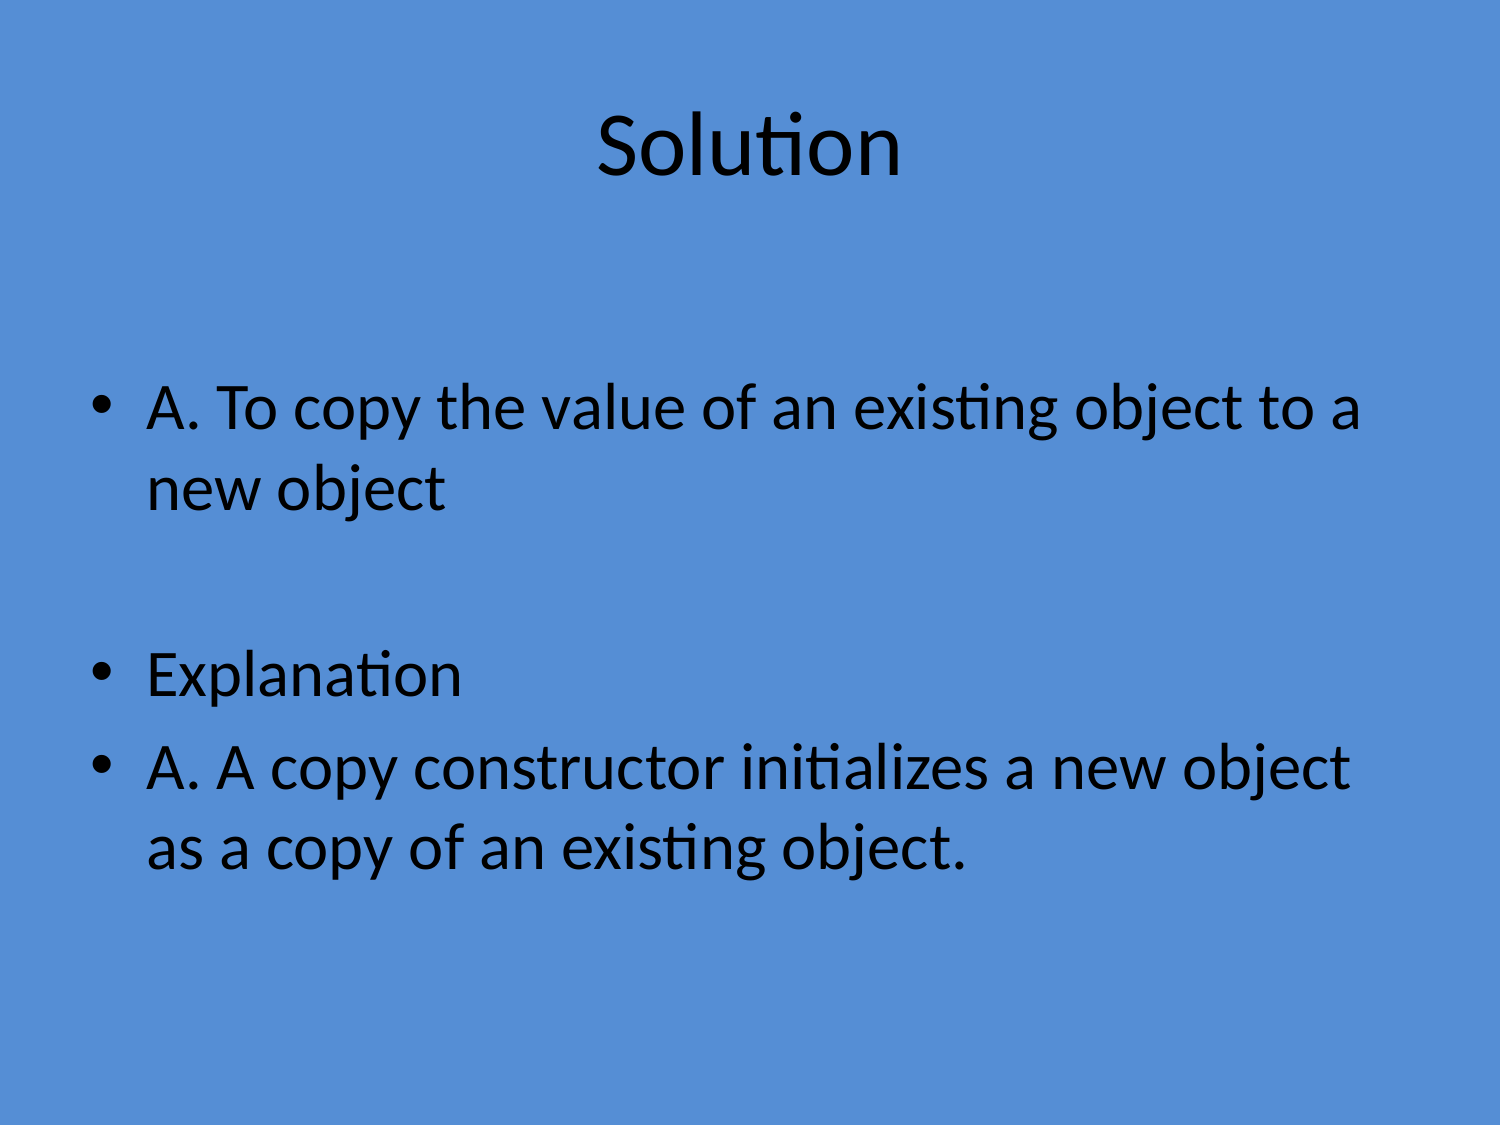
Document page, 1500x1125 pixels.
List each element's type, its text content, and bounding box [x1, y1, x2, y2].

list A. To copy the value of an existing object to a new object Explanation A. A copy constructor initializes a new object as a copy of an existing object. [75, 262, 1425, 1005]
title Solution [75, 45, 1425, 233]
